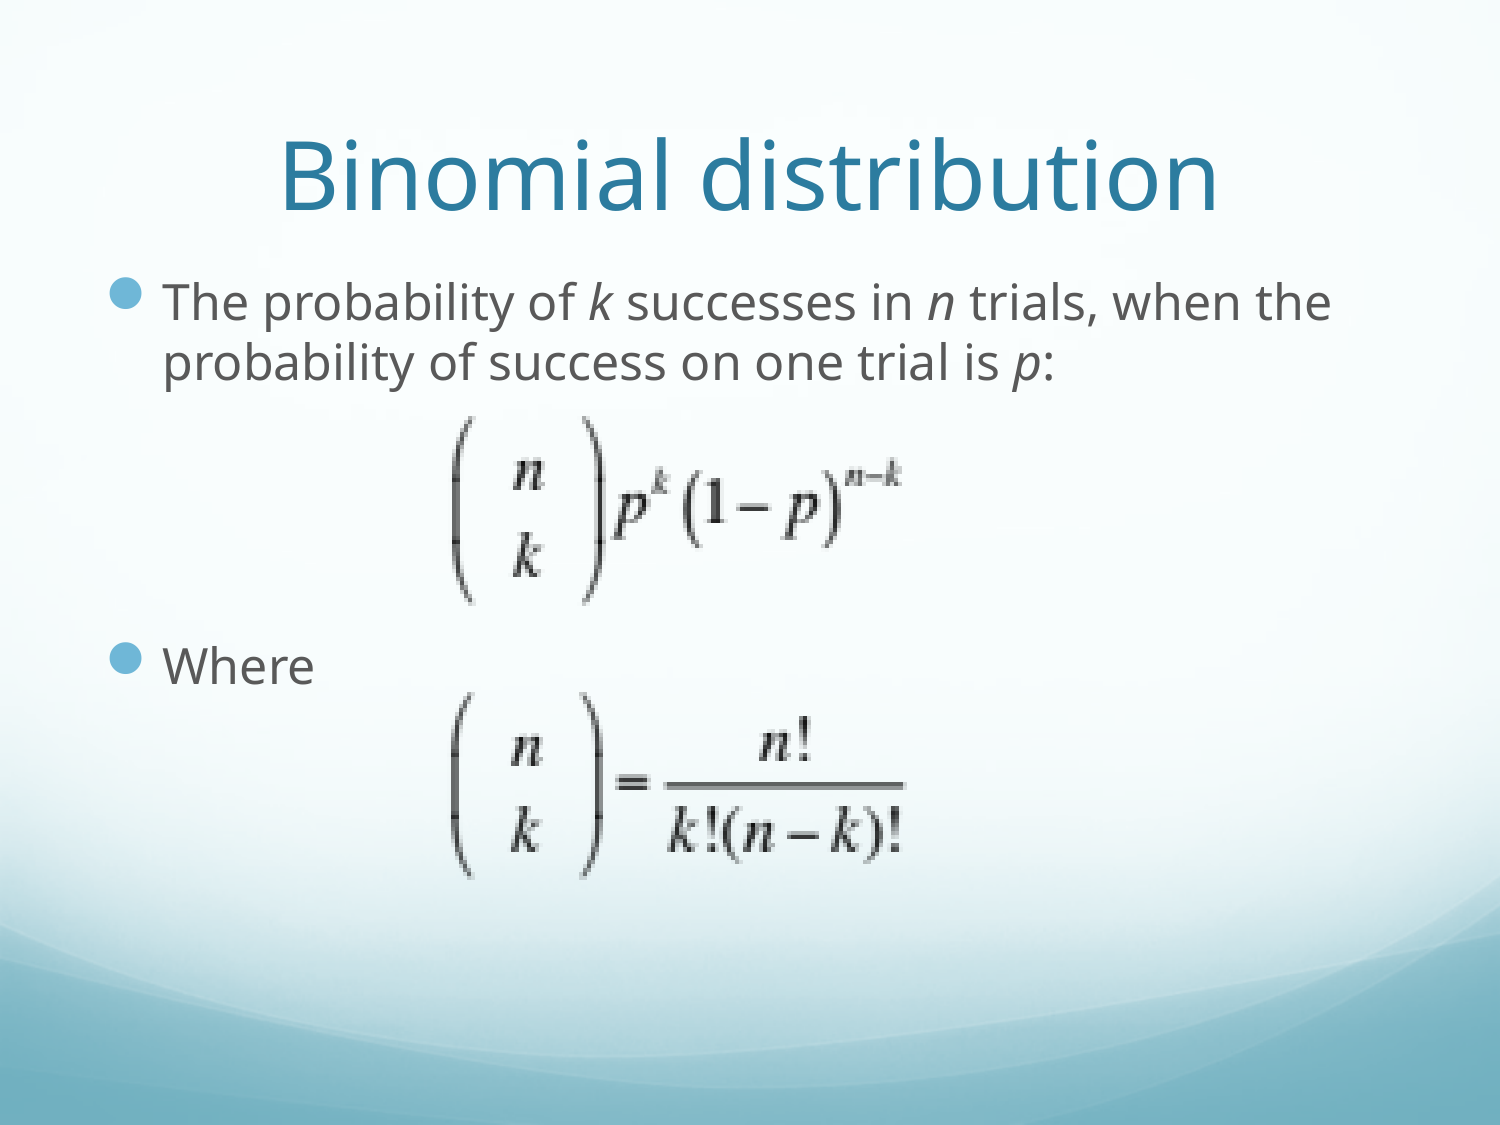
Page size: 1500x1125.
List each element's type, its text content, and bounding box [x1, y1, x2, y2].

title Binomial distribution [90, 17, 1410, 237]
list The probability of k successes in n trials, when the probability of success on one trial is p: Where [90, 262, 1410, 975]
table_cell [438, 404, 920, 622]
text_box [443, 403, 912, 612]
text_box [443, 679, 912, 886]
table_cell [438, 680, 920, 896]
